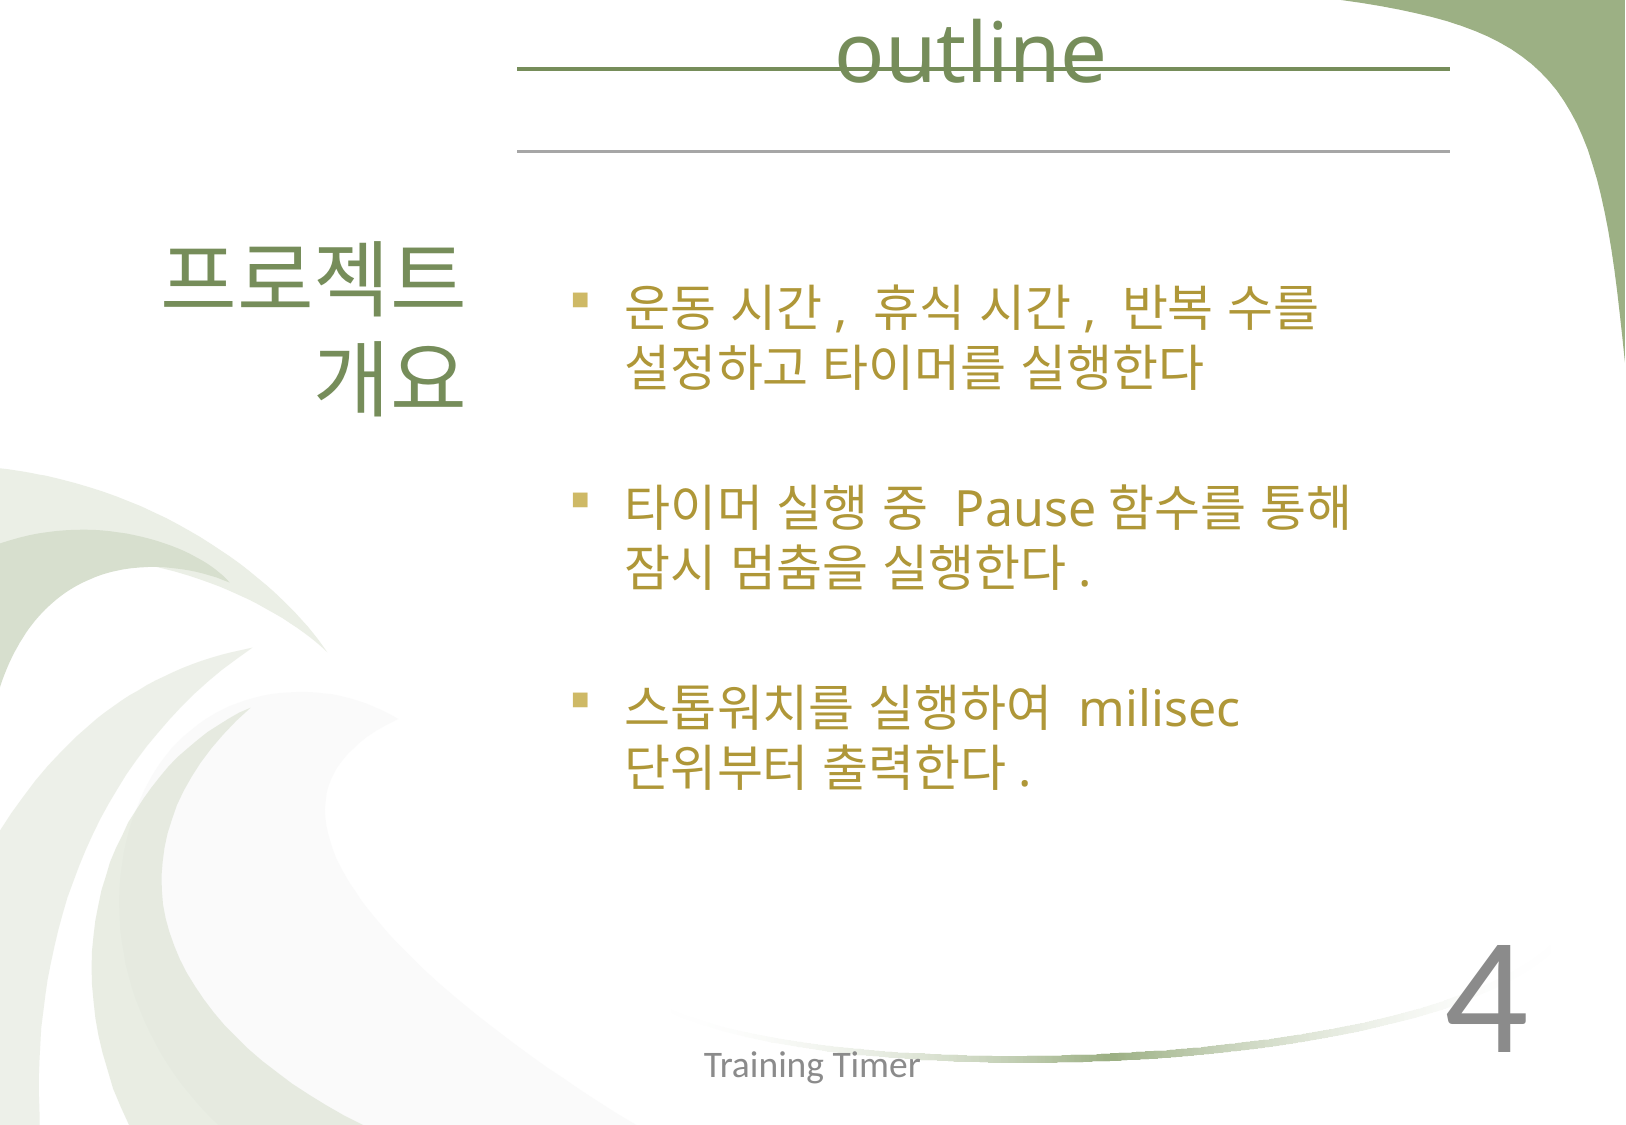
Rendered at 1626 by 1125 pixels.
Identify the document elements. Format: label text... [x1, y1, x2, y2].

slide_number 4 [1414, 869, 1544, 1103]
footer Training Timer [555, 1023, 1070, 1103]
list 운동 시간, 휴식 시간, 반복 수를 설정하고 타이머를 실행한다 타이머 실행 중 Pause함수를 통해 잠시 멈춤을 실행한다. 스톱워치를 실행하여 milisec 단위부터 출력한다. [553, 268, 1427, 1012]
text_box 프로젝트 개요 [80, 209, 482, 445]
title outline [670, 0, 1274, 67]
title outline [670, 78, 1274, 150]
